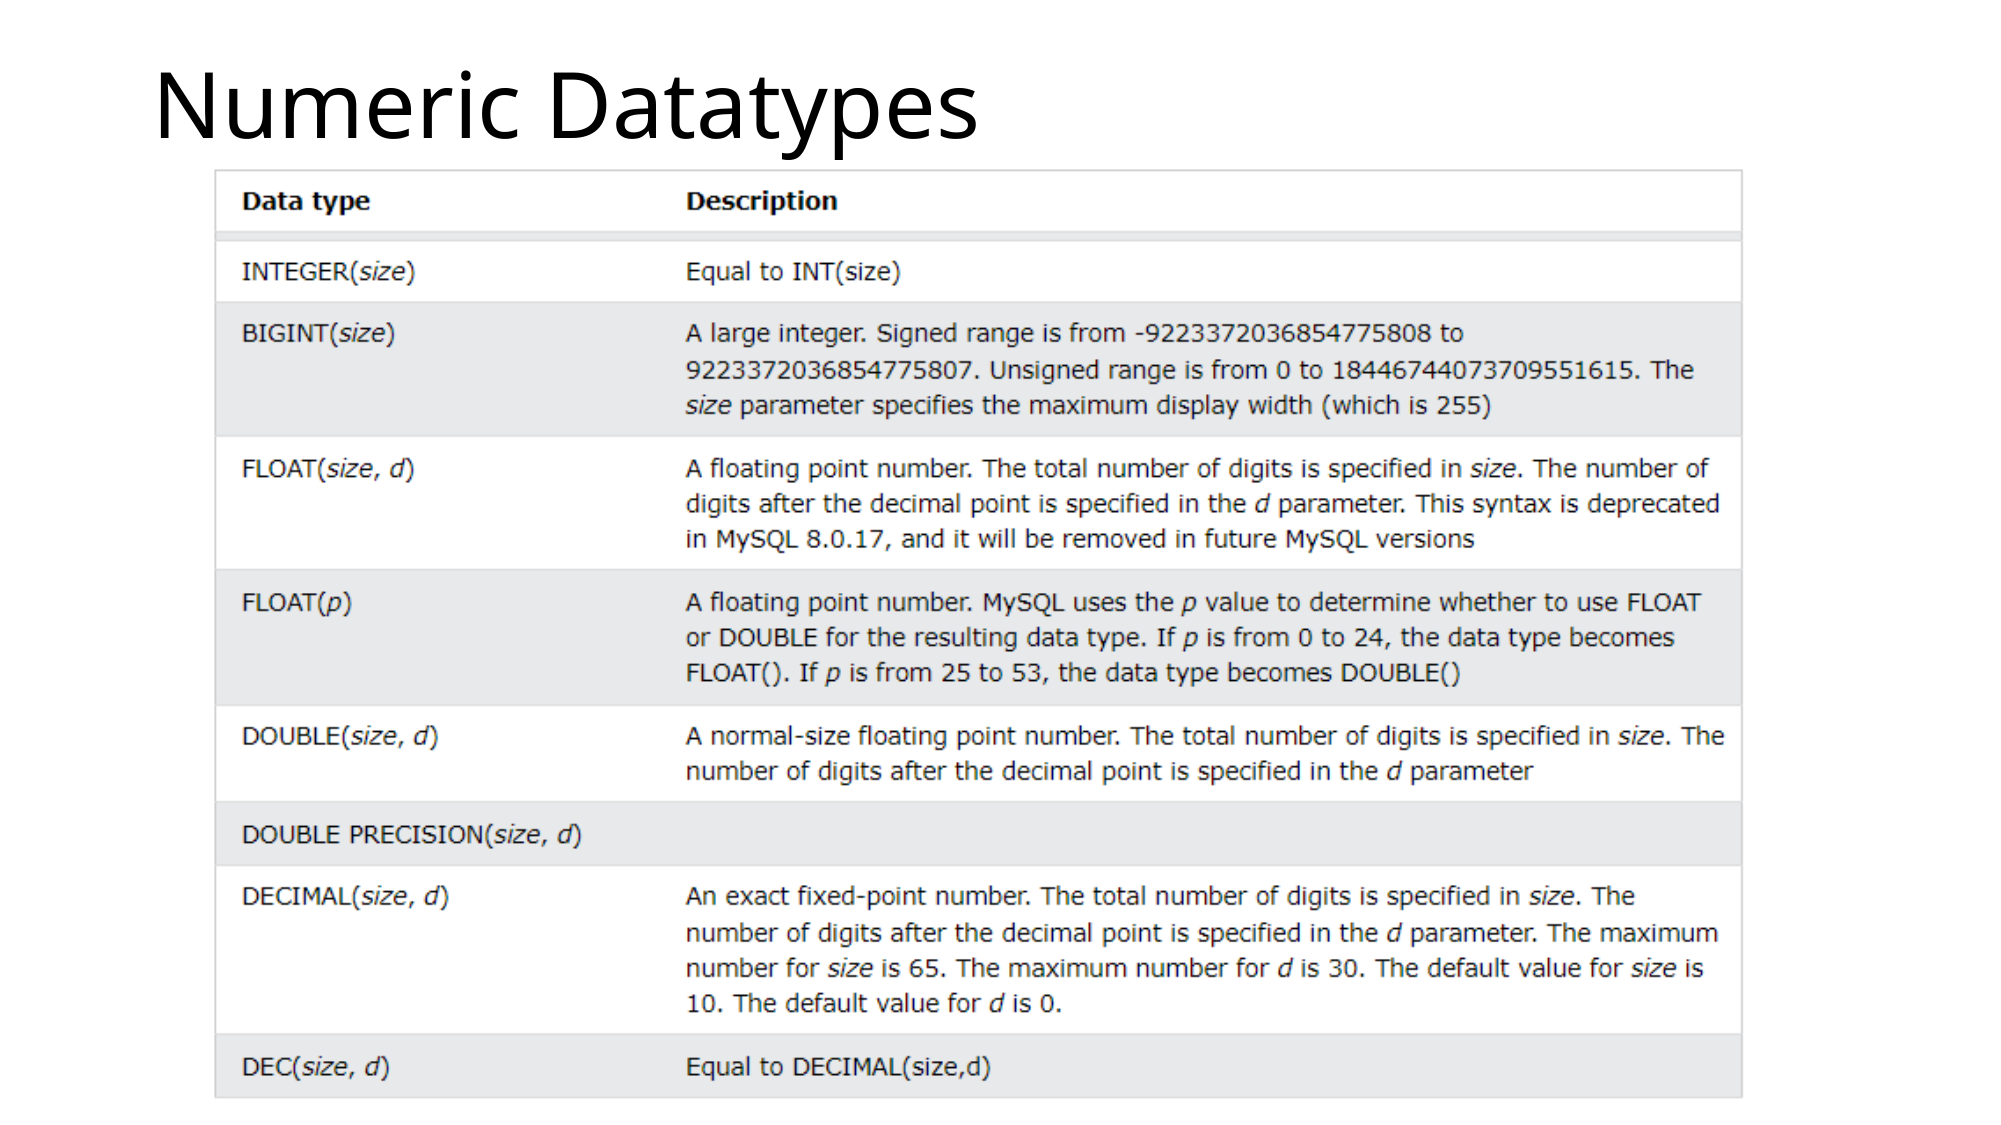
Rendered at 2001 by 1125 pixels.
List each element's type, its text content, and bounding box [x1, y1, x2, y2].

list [213, 168, 1745, 1105]
title Numeric Datatypes [137, 0, 1863, 218]
